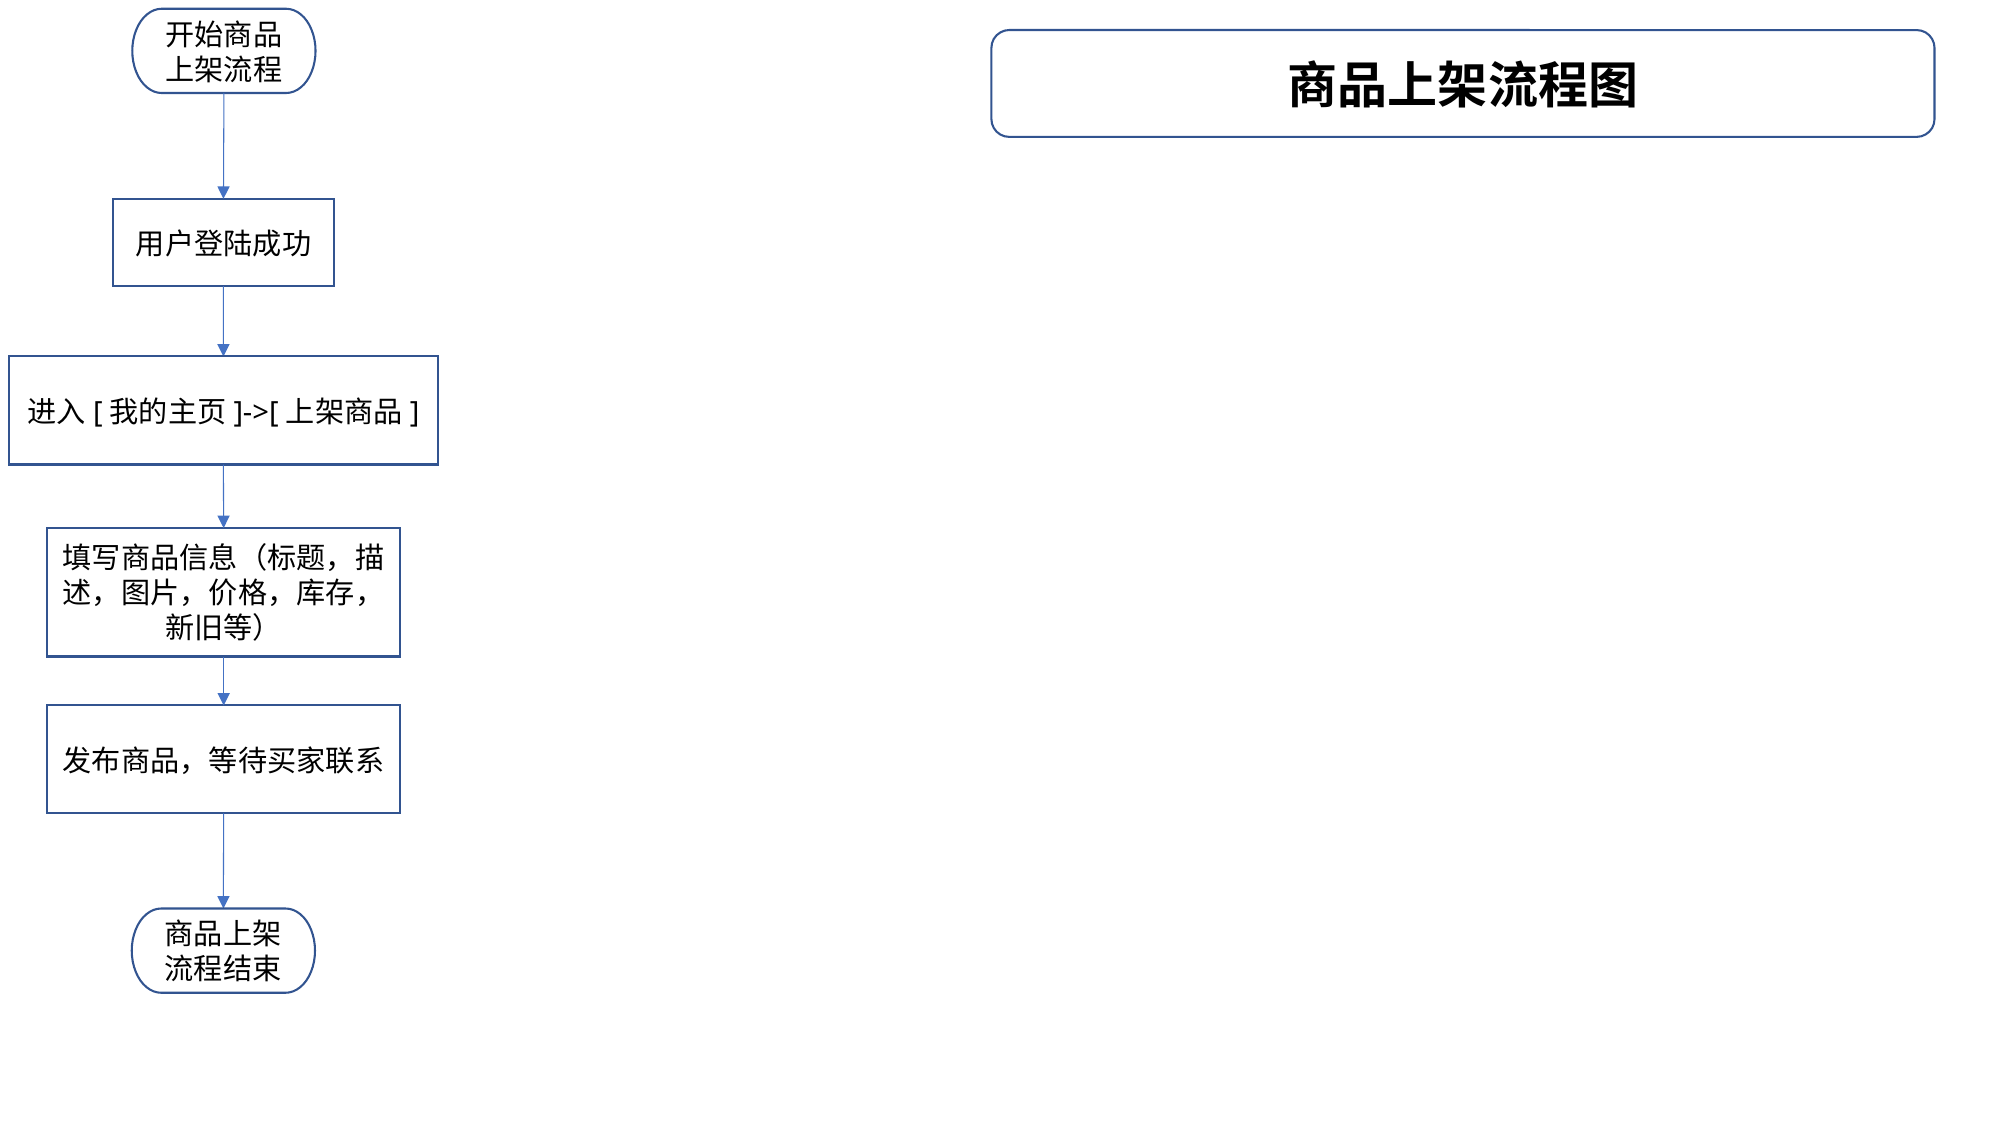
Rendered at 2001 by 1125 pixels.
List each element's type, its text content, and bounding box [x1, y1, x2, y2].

text_box 商品上架流程结束 [130, 907, 317, 994]
text_box 发布商品，等待买家联系 [46, 704, 401, 814]
text_box 用户登陆成功 [112, 198, 335, 287]
text_box 填写商品信息（标题，描述，图片，价格，库存，新旧等） [46, 527, 401, 658]
text_box 商品上架流程图 [990, 28, 1936, 138]
text_box 进入[我的主页]->[上架商品] [8, 355, 439, 466]
text_box 开始商品上架流程 [131, 7, 317, 95]
